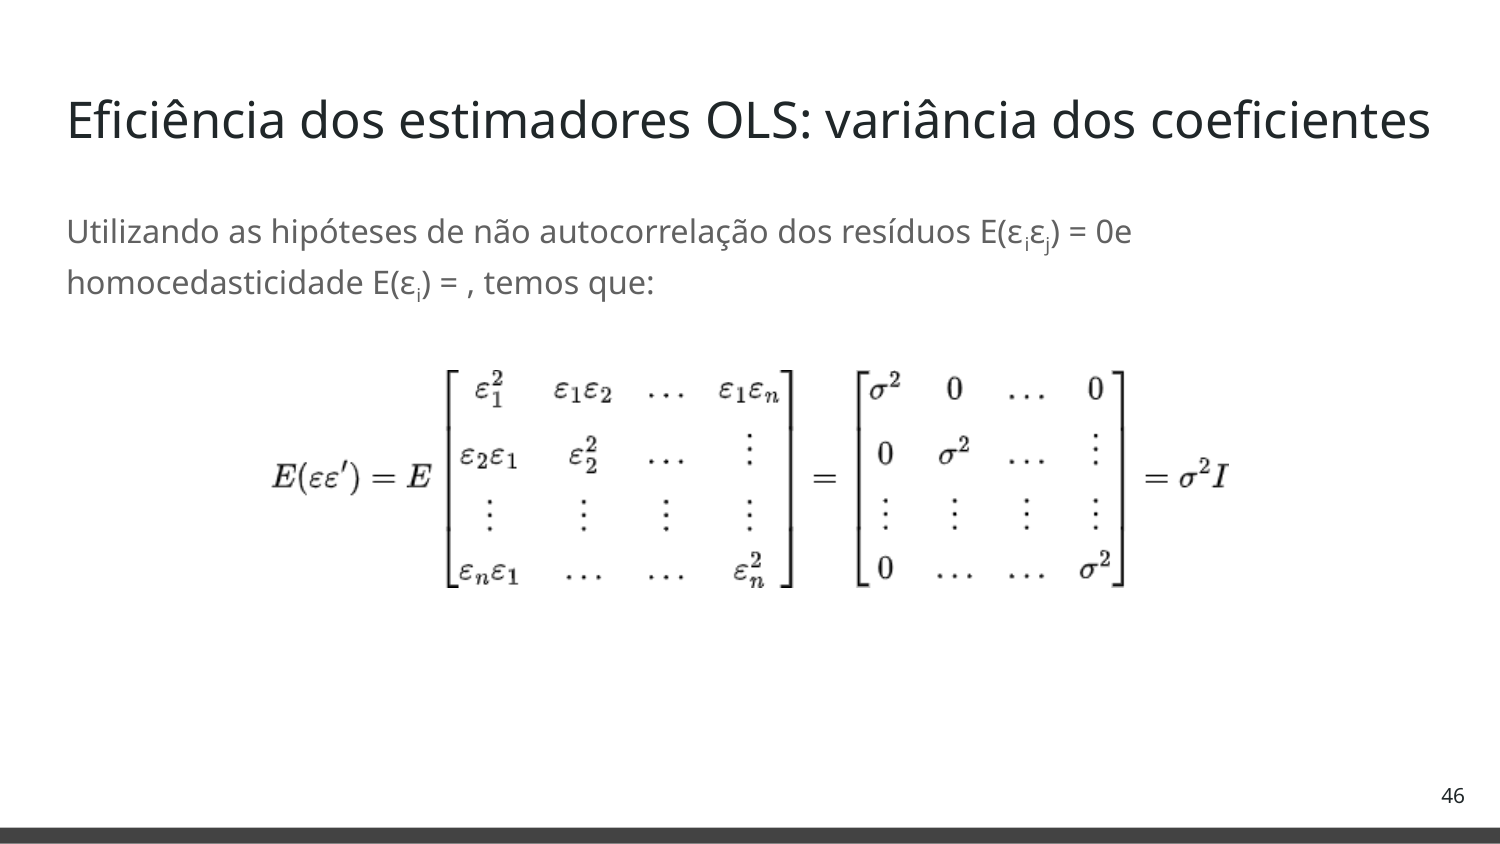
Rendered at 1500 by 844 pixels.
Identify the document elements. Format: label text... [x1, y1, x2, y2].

title Eficiência dos estimadores OLS: variância dos coeficientes [51, 72, 1449, 167]
slide_number ‹#› [1389, 764, 1480, 830]
picture [271, 370, 1229, 588]
list Utilizando as hipóteses de não autocorrelação dos resíduos E(εiεj) = 0e homocedasticidade E(εi) = , temos que: [51, 189, 1449, 322]
